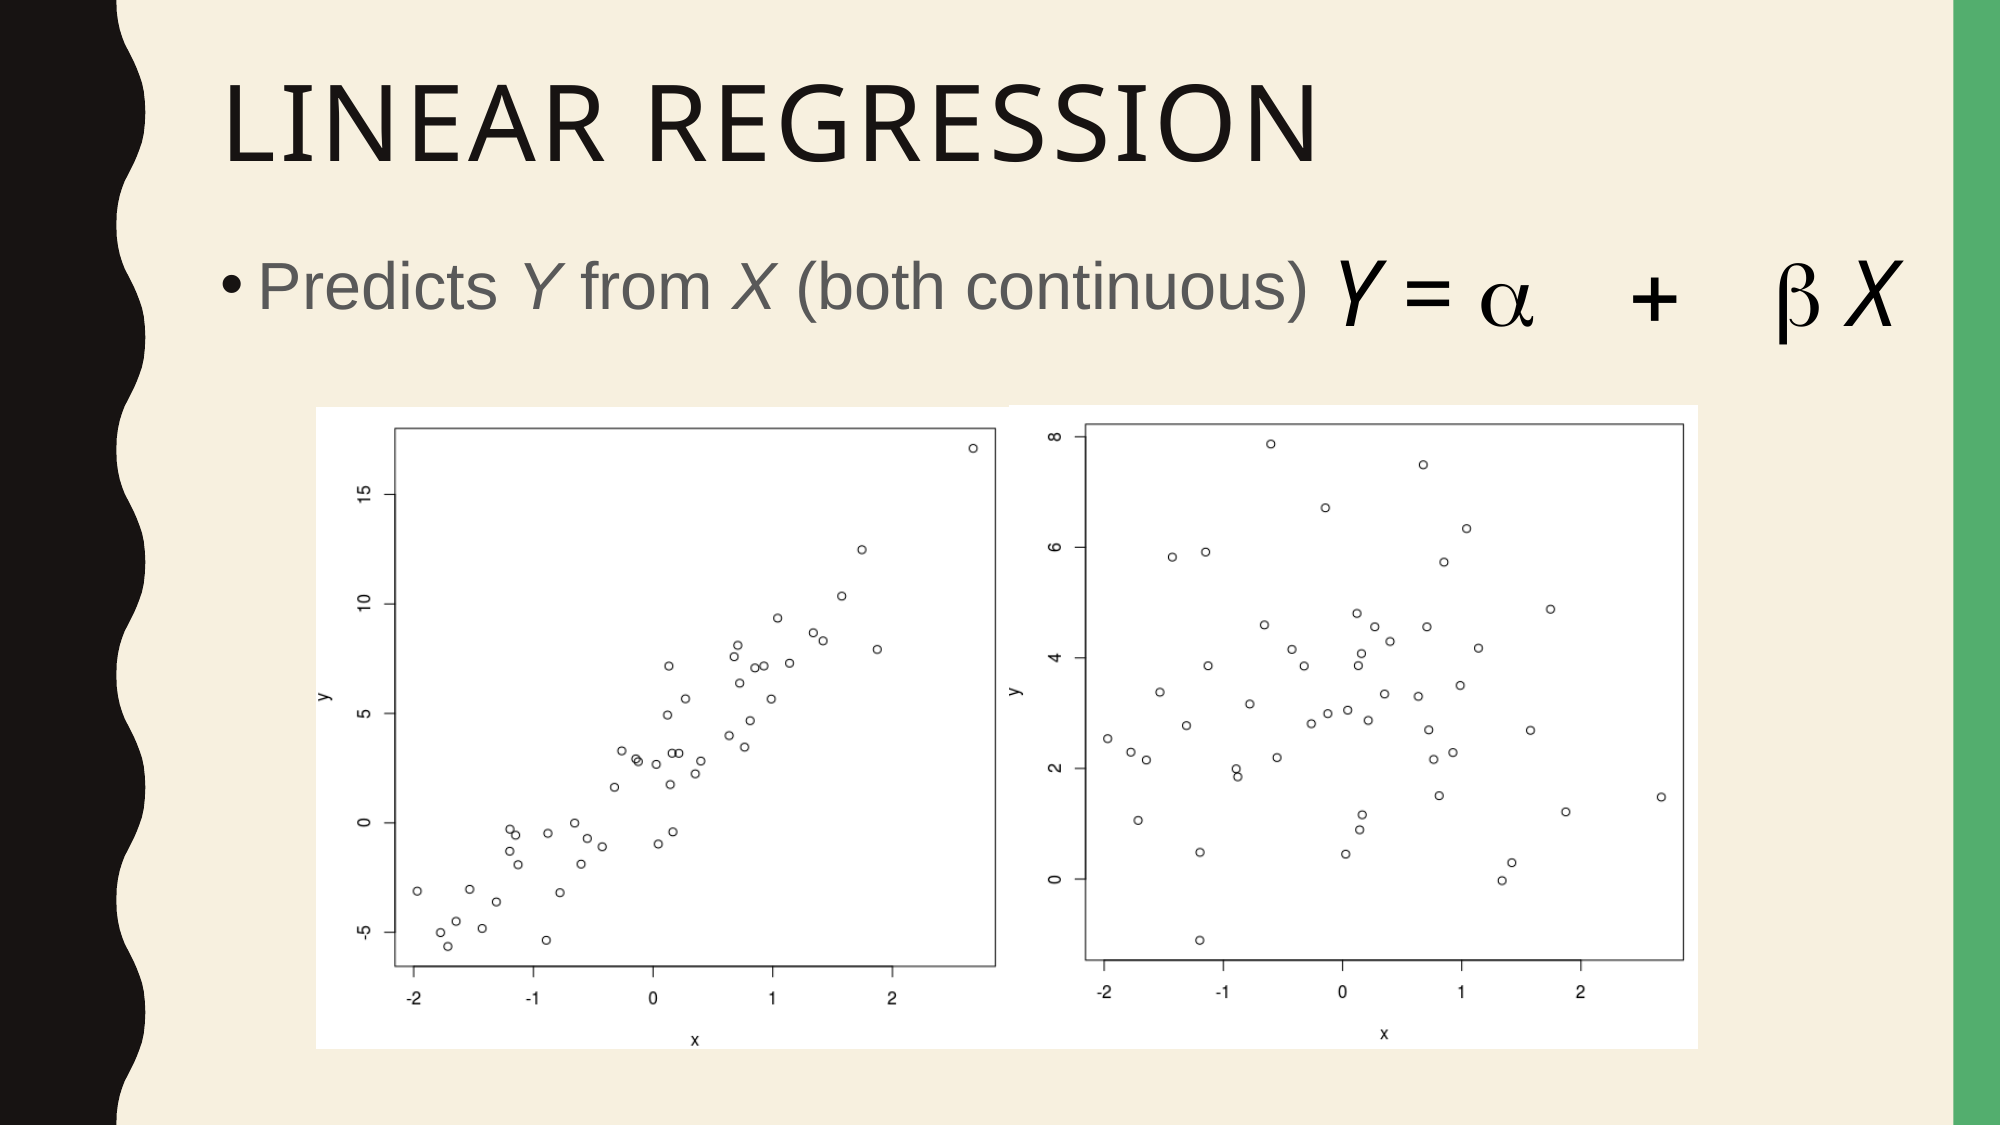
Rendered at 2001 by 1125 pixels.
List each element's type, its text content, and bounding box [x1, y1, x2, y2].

picture [316, 405, 1698, 1049]
title Linear Regression [205, 62, 1875, 227]
text_box Y =  X [1317, 227, 1912, 352]
list Predicts Y from X (both continuous) [205, 227, 1875, 817]
